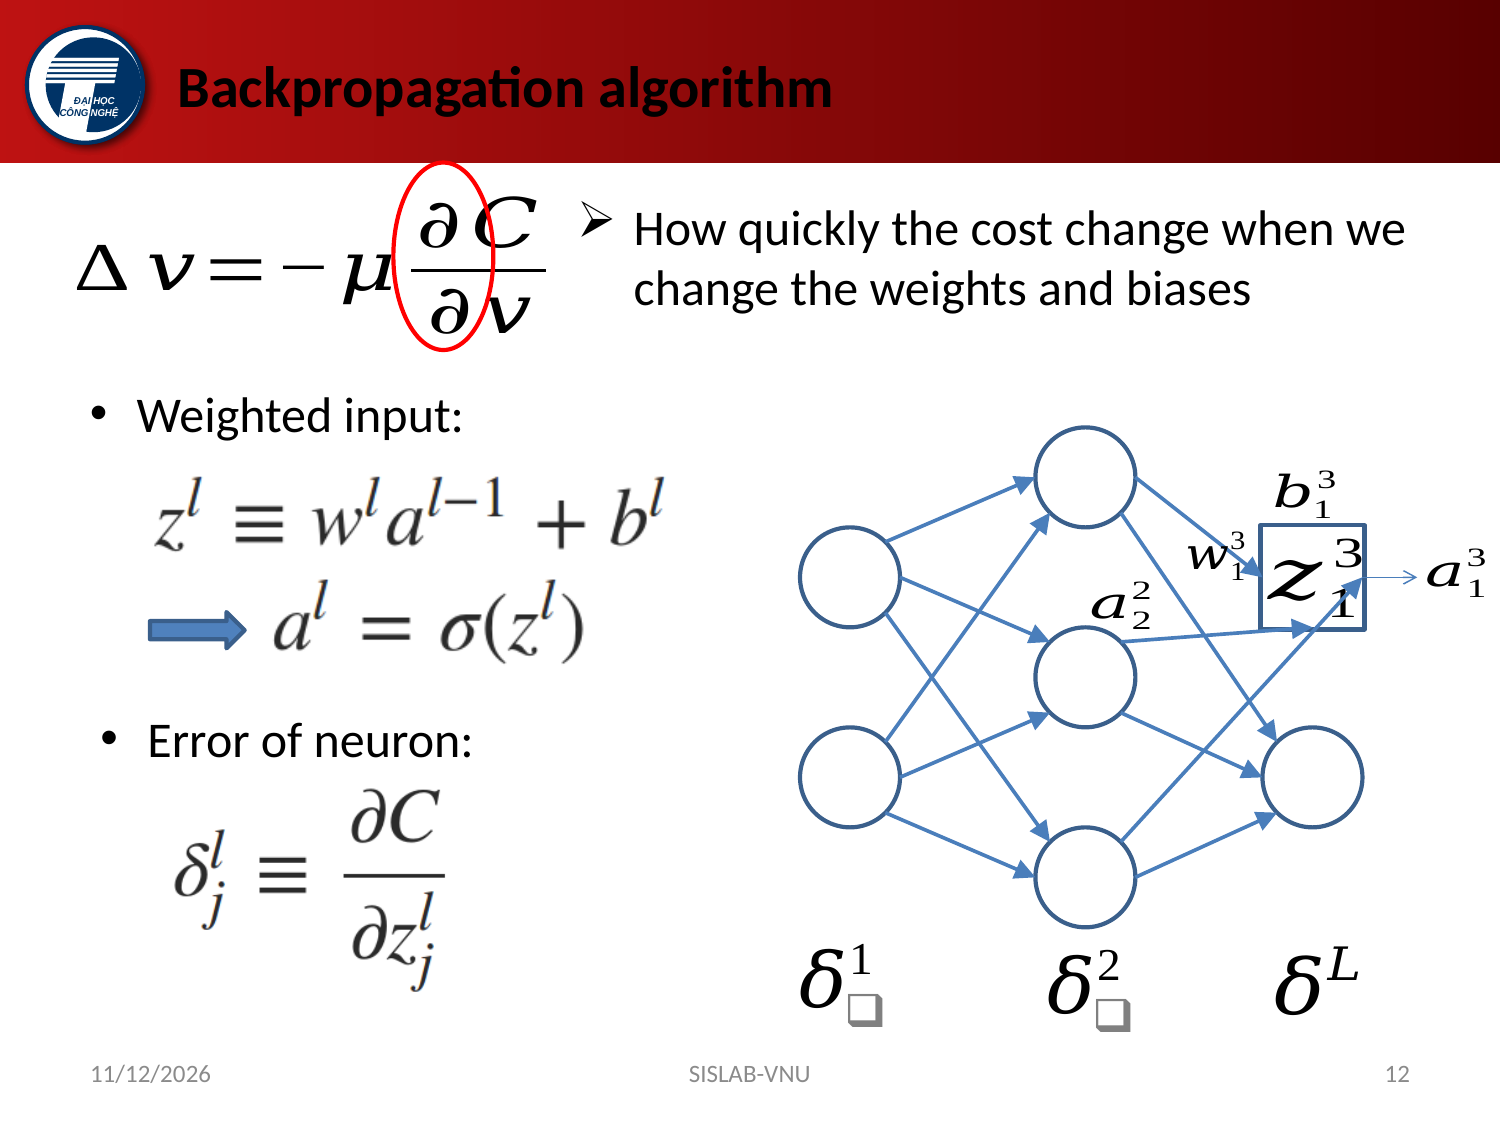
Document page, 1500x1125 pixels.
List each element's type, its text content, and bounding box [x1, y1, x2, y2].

footer SISLAB-VNU [512, 1042, 988, 1103]
text_box Error of neuron: [85, 699, 499, 775]
text_box Weighted input: [75, 374, 488, 450]
text_box How quickly the cost change when we change the weights and biases [562, 187, 1488, 323]
text_box [147, 610, 247, 651]
text_box [391, 160, 496, 353]
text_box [799, 427, 1363, 928]
picture [162, 775, 451, 998]
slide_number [75, 1042, 425, 1103]
title Backpropagation algorithm [162, 24, 1425, 143]
picture [262, 572, 593, 678]
slide_number 12 [1074, 1042, 1425, 1103]
picture [149, 463, 676, 567]
